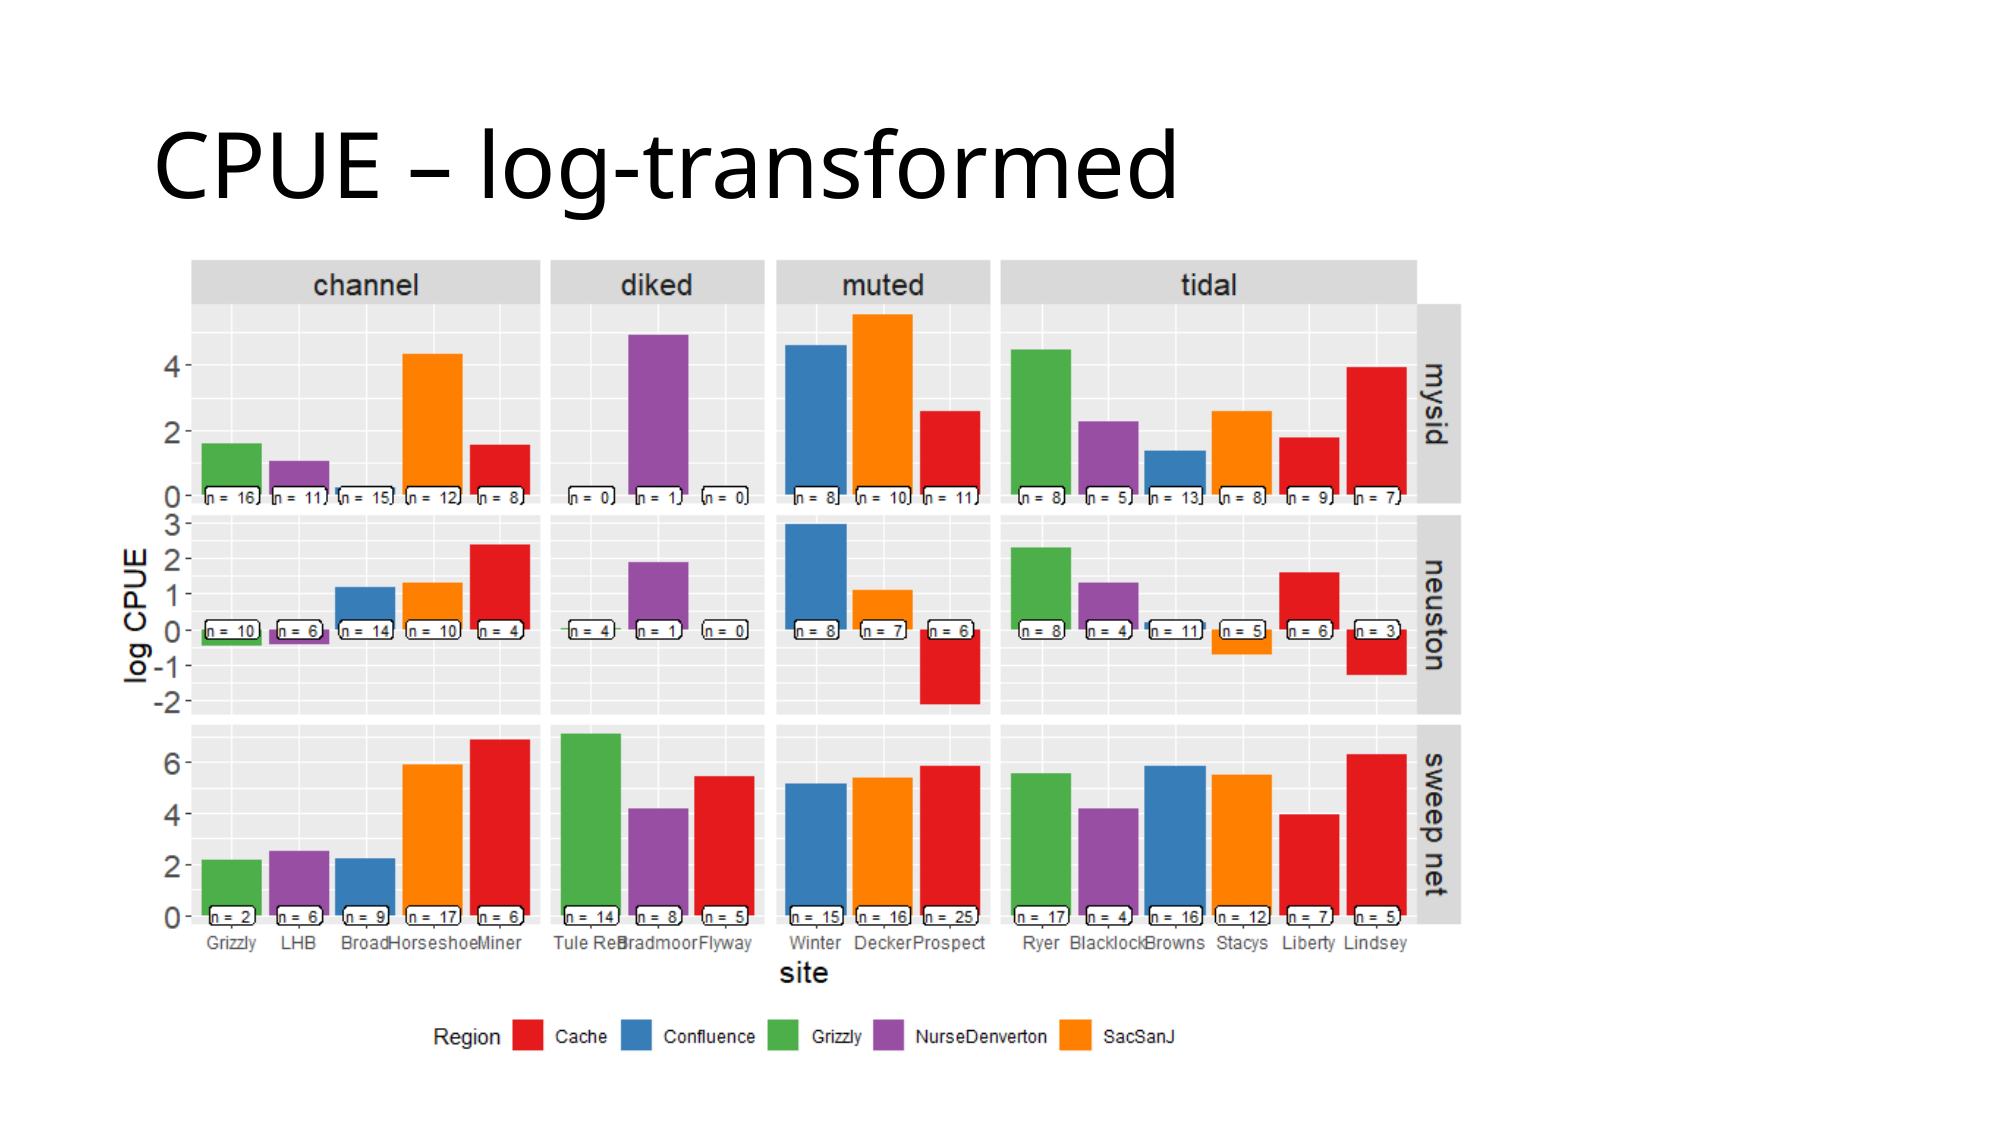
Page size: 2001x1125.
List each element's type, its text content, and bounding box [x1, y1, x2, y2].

picture [111, 250, 1473, 1075]
title CPUE – log-transformed [137, 59, 1863, 278]
